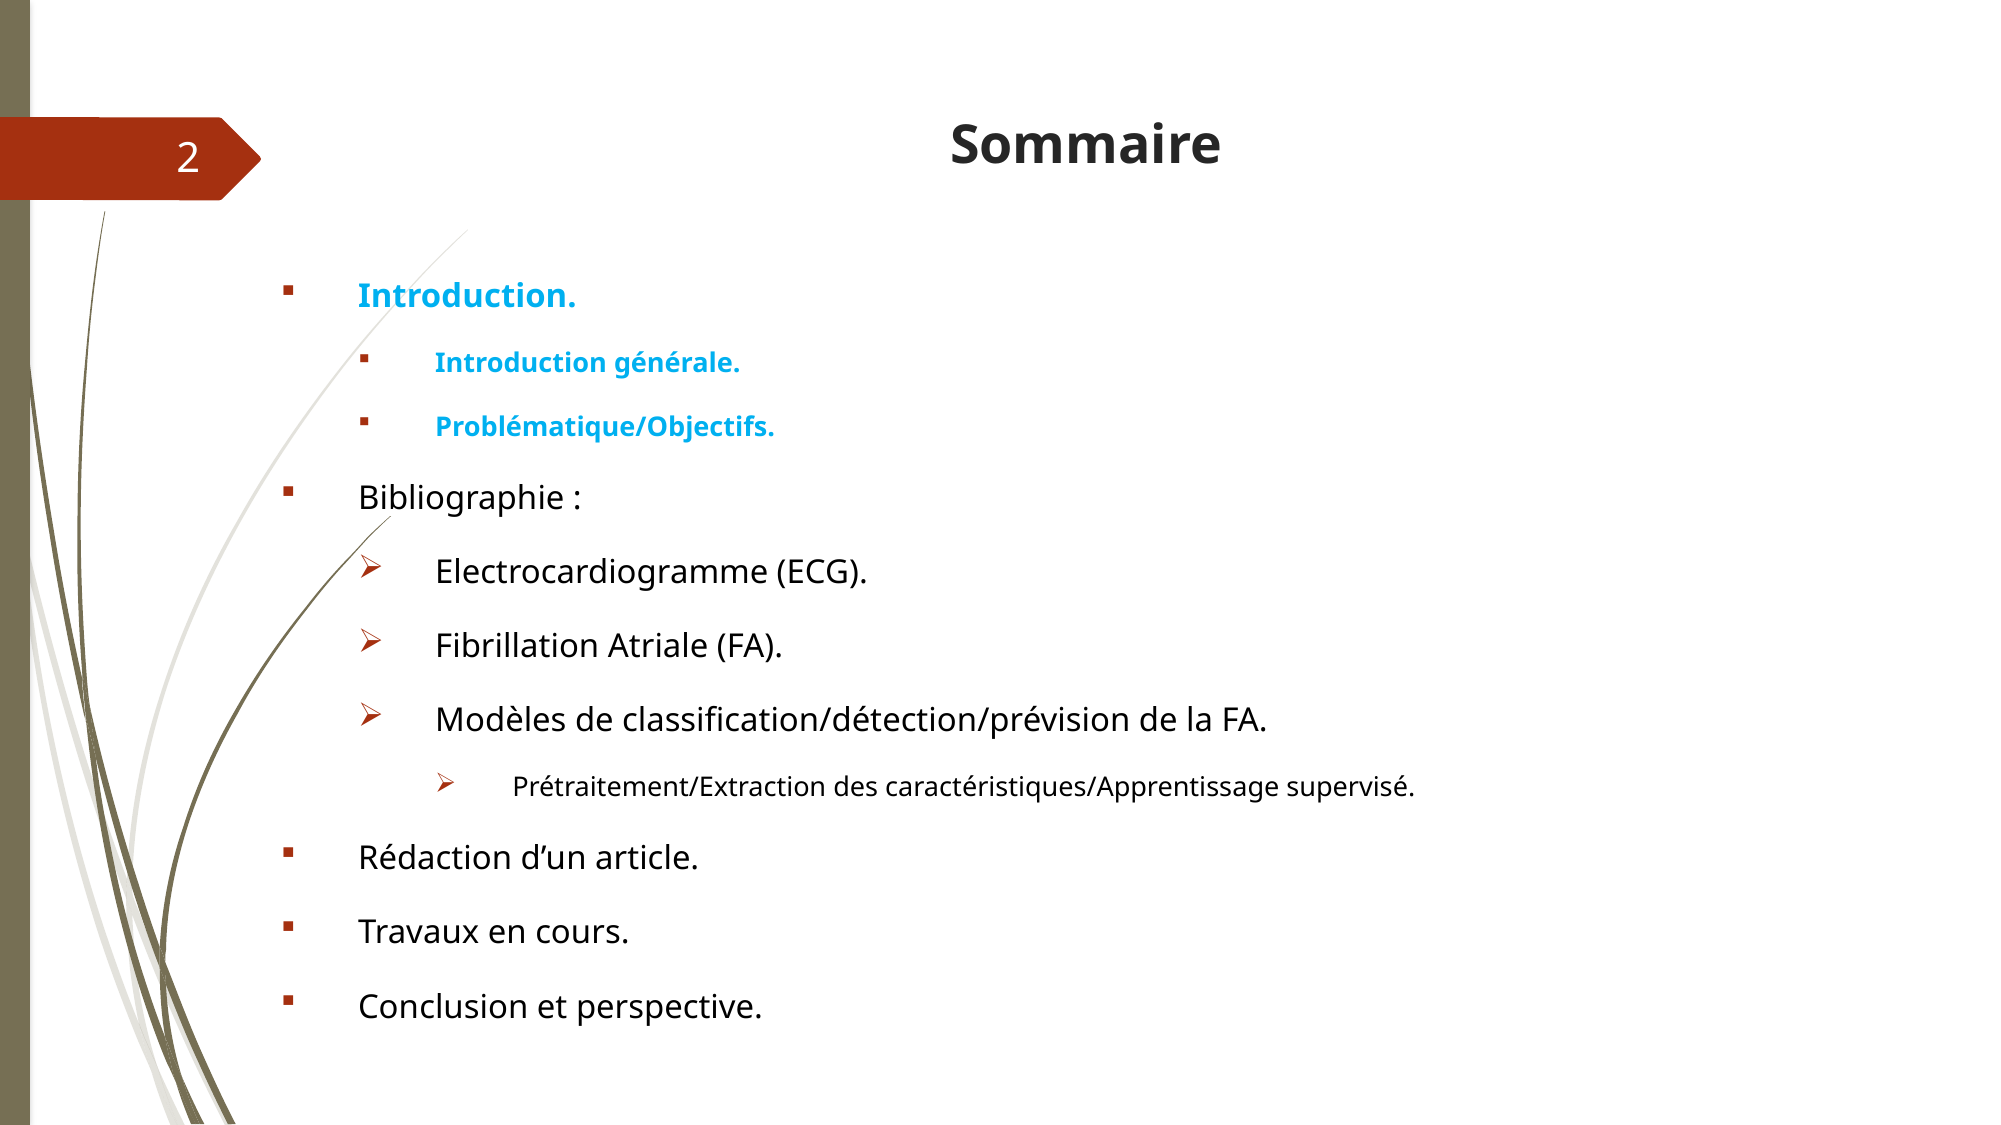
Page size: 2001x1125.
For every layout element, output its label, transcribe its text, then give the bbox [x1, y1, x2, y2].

list Introduction. Introduction générale. Problématique/Objectifs. Bibliographie : Electrocardiogramme (ECG). Fibrillation Atriale (FA). Modèles de classification/détection/prévision de la FA. Prétraitement/Extraction des caractéristiques/Apprentissage supervisé. Rédaction d’un article. Travaux en cours. Conclusion et perspective. [265, 247, 1955, 1038]
slide_number 2 [87, 129, 216, 190]
title Sommaire [265, 102, 1907, 247]
